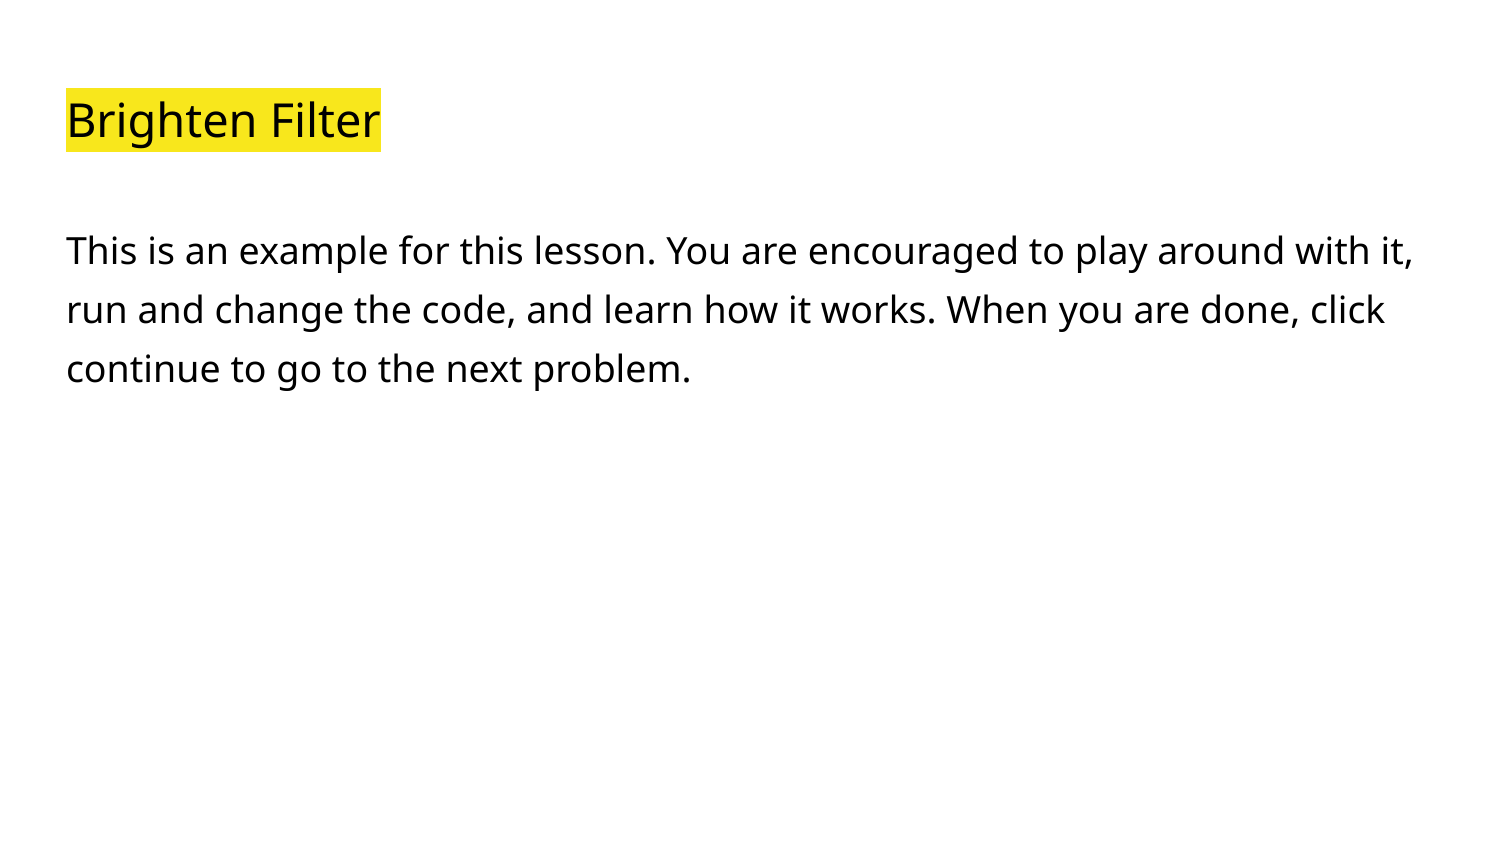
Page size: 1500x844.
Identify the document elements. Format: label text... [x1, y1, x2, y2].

list This is an example for this lesson. You are encouraged to play around with it, run and change the code, and learn how it works. When you are done, click continue to go to the next problem. [51, 202, 1449, 750]
title Brighten Filter [51, 72, 1449, 167]
